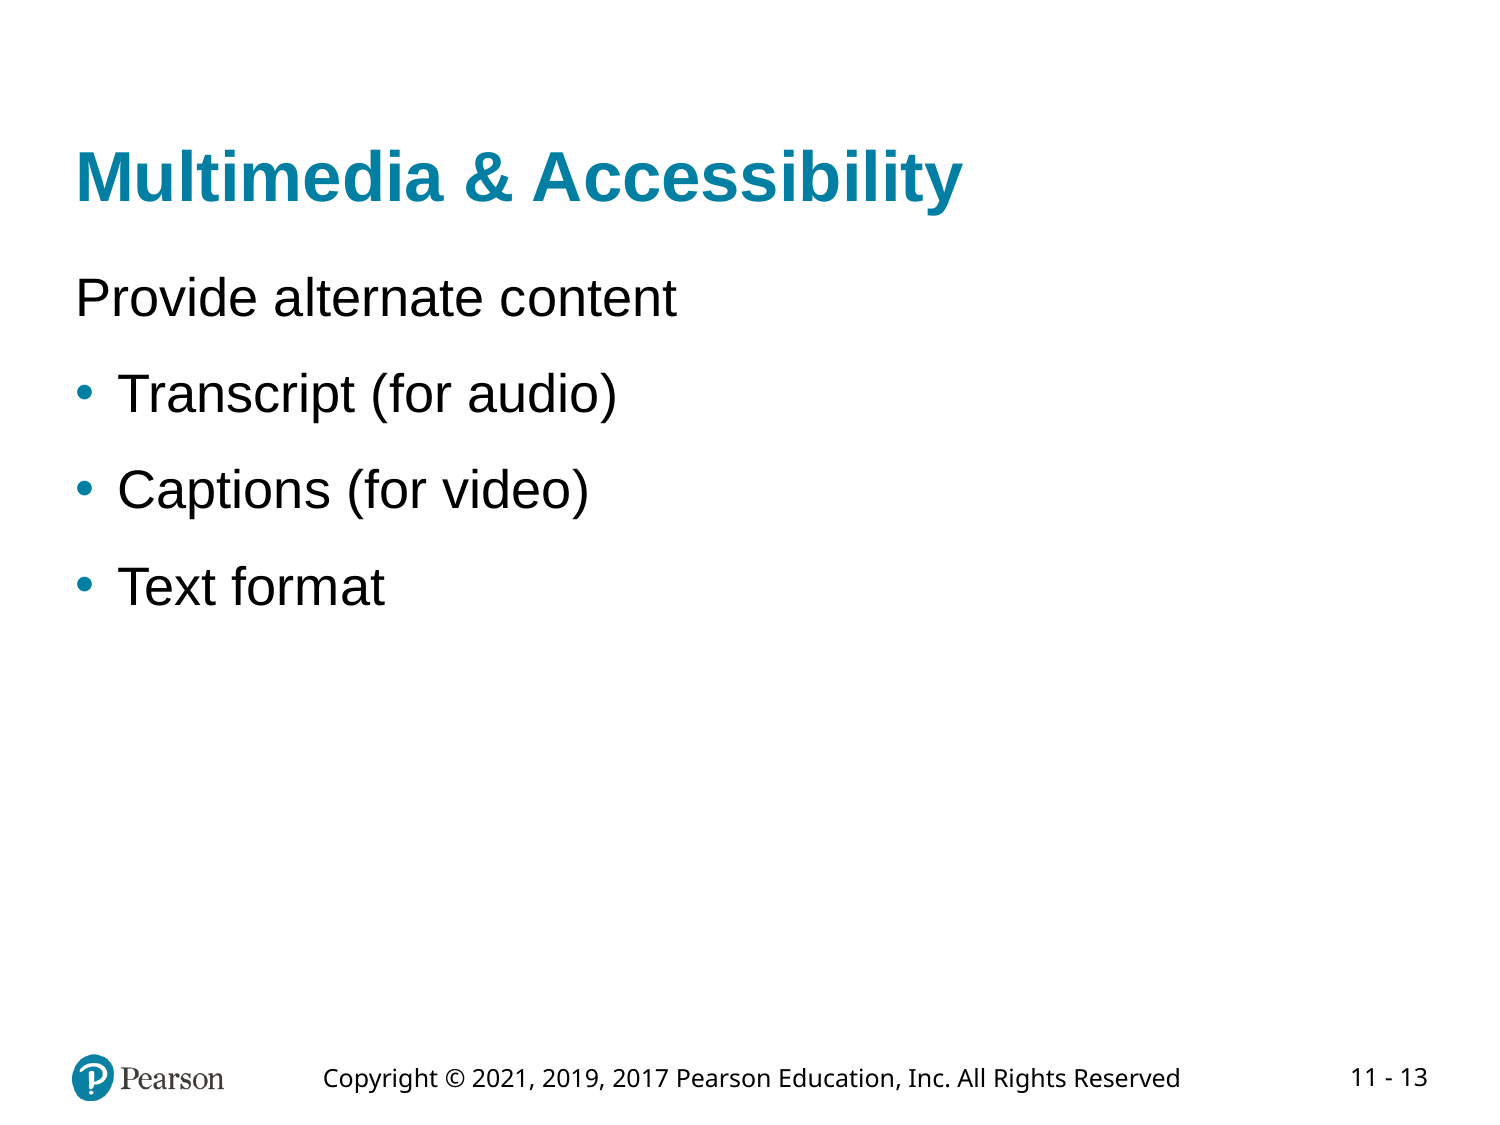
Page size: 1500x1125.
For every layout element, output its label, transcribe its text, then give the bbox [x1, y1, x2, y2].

picture [81, 1064, 107, 1089]
picture [72, 1087, 83, 1101]
list Provide alternate content Transcript (for audio) Captions (for video) Text format [75, 262, 1425, 1038]
title Multimedia & Accessibility [75, 35, 1425, 216]
picture [99, 1054, 224, 1101]
picture [72, 1054, 89, 1072]
